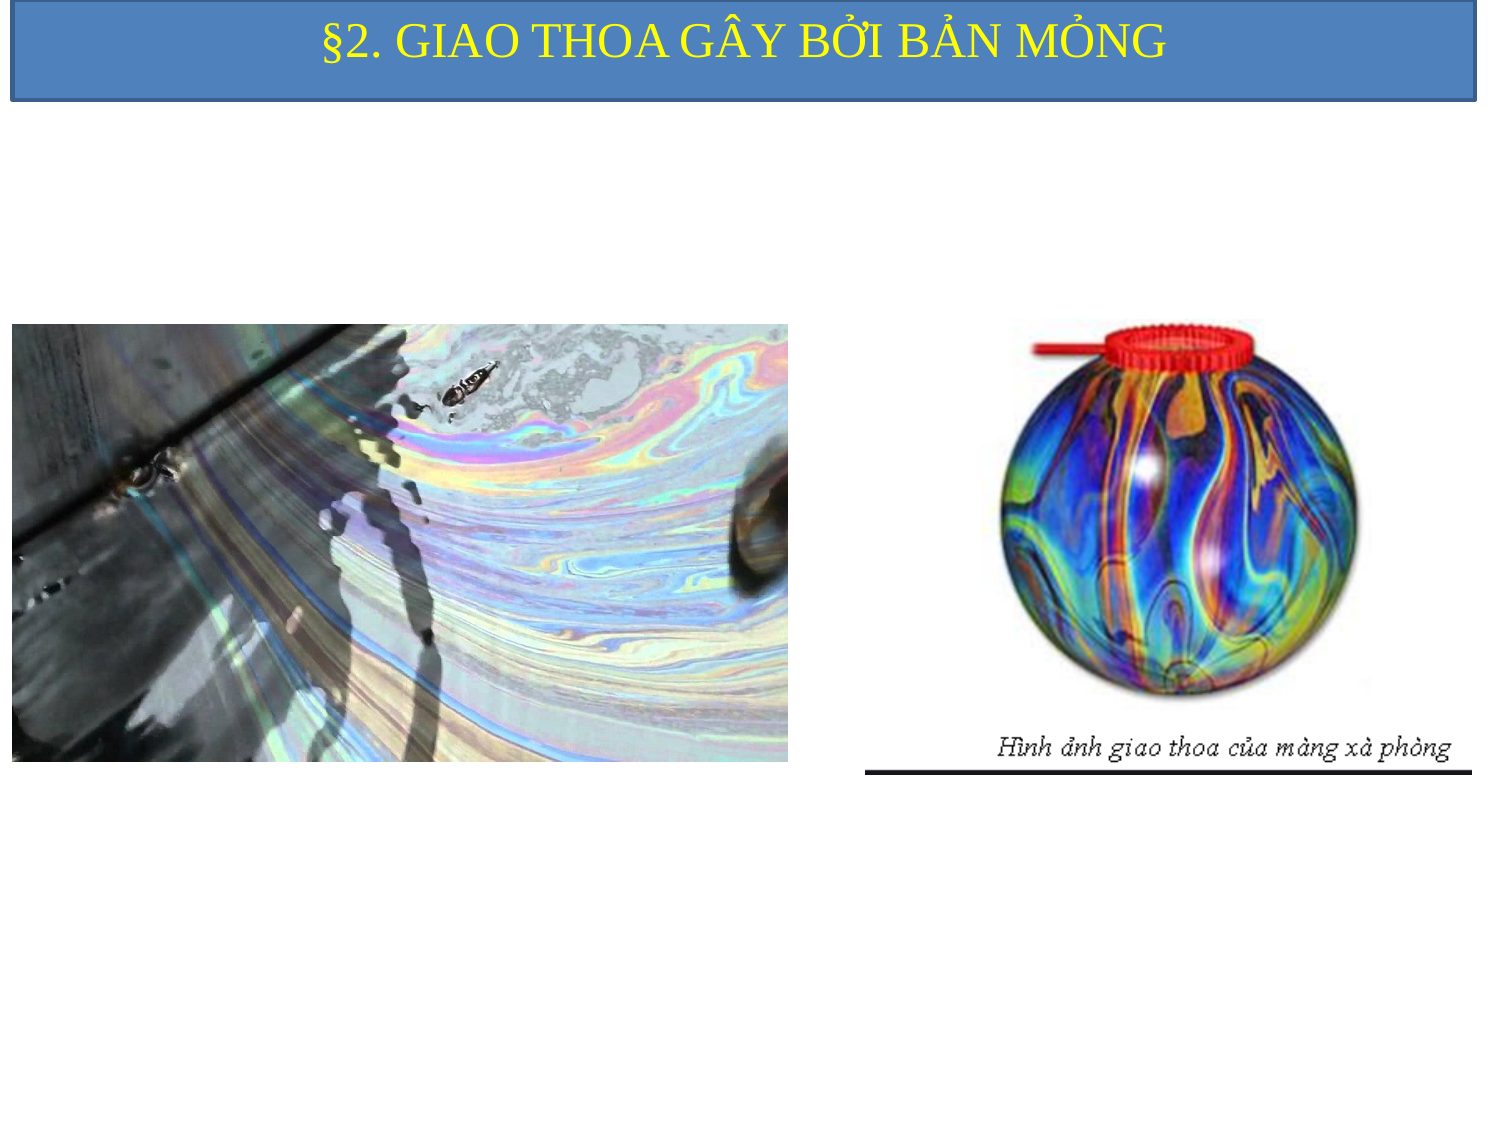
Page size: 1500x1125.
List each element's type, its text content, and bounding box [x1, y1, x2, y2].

text_box §2. GIAO THOA GÂY BỞI BẢN MỎNG [12, 0, 1475, 75]
picture [865, 313, 1473, 776]
picture [12, 324, 789, 763]
text_box [10, 0, 1477, 102]
